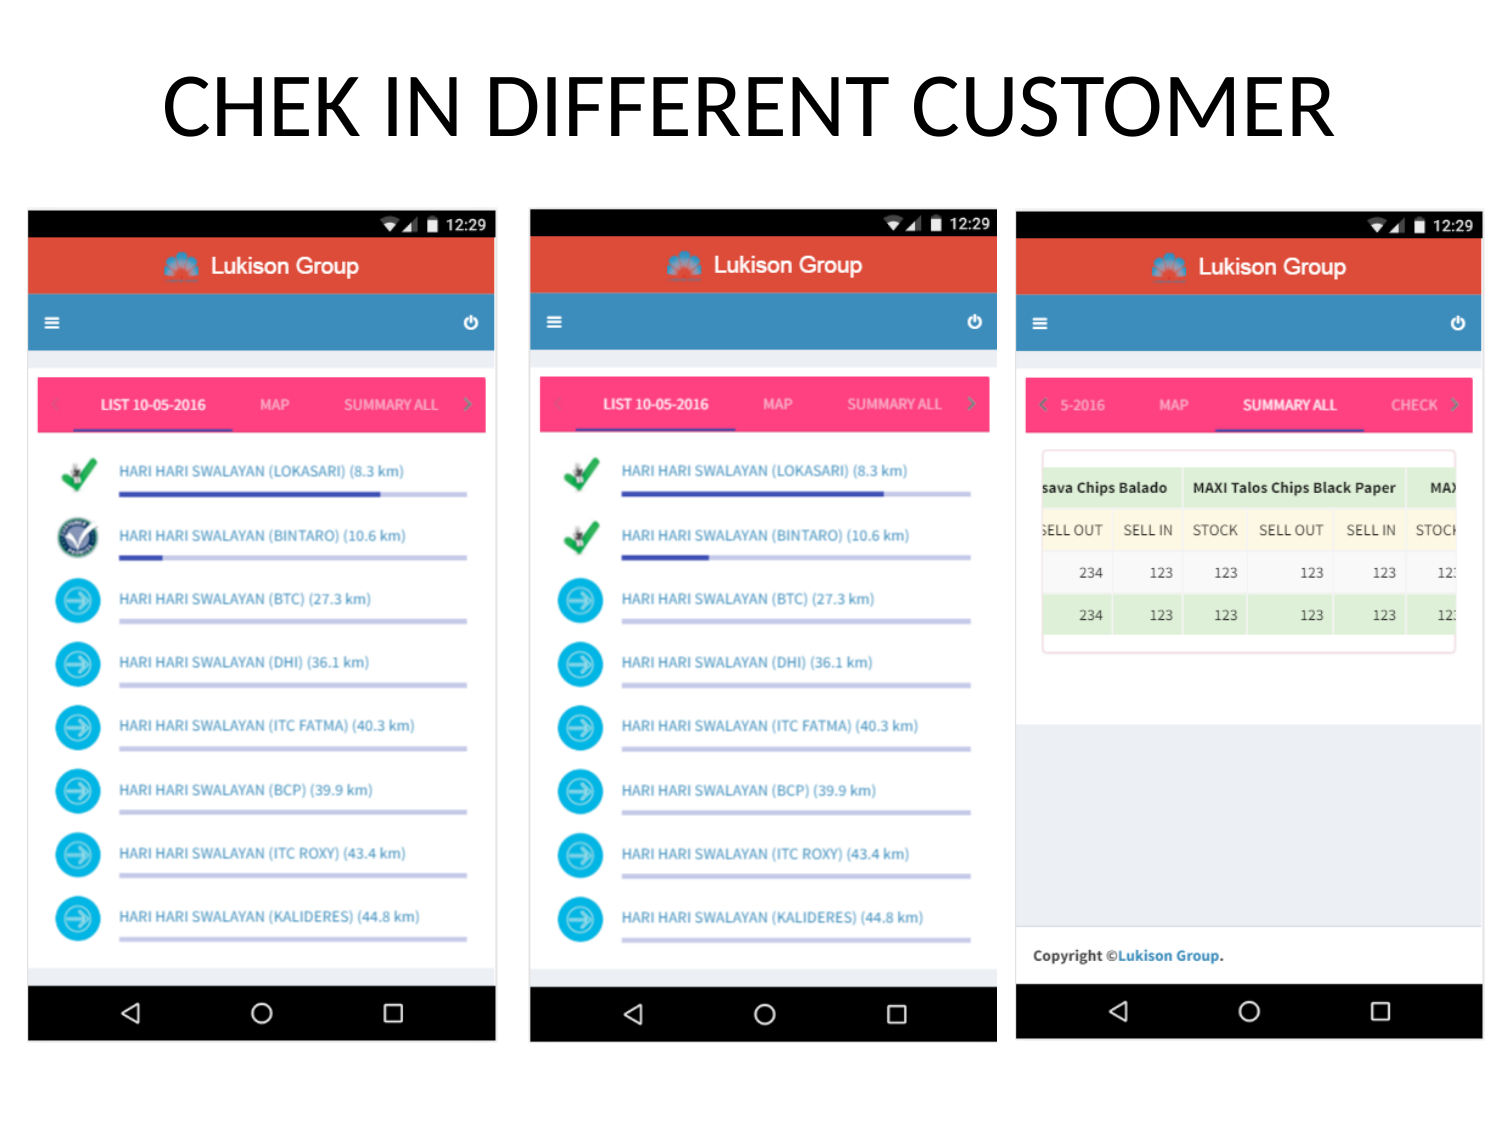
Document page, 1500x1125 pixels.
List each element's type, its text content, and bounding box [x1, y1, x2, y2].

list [528, 206, 997, 1043]
title CHEK IN DIFFERENT CUSTOMER [75, 12, 1425, 188]
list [27, 207, 498, 1043]
picture [1015, 208, 1485, 1042]
